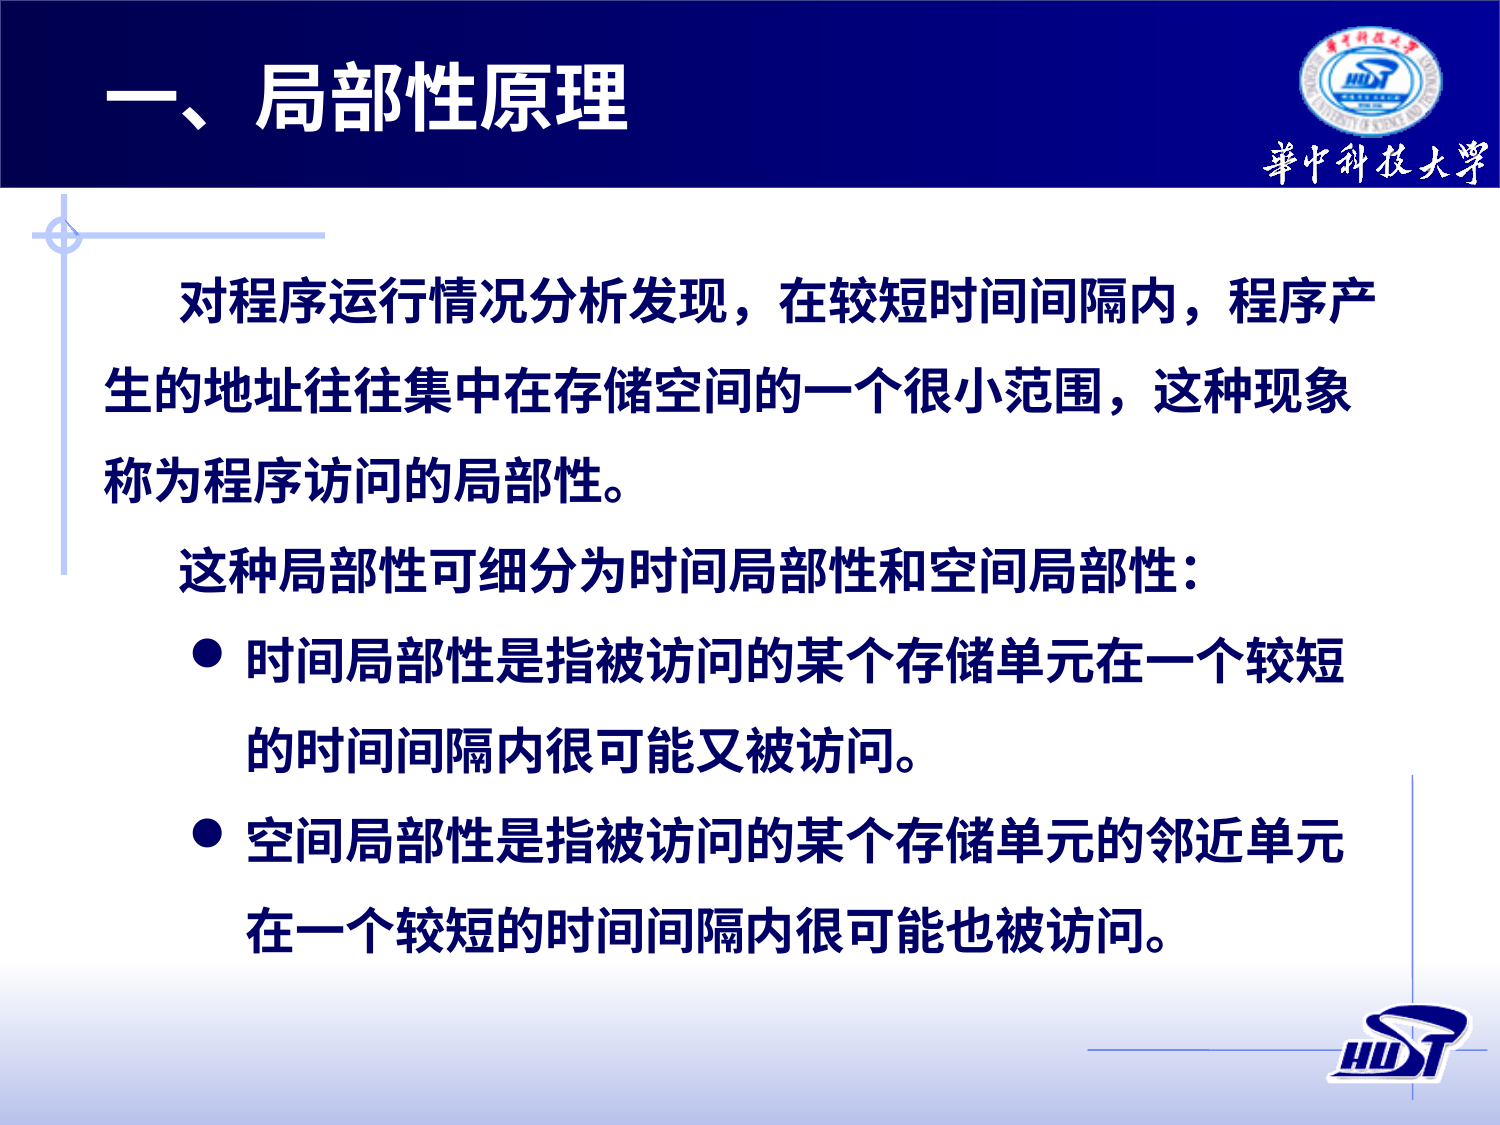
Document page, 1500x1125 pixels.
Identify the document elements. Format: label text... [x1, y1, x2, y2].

picture [1299, 26, 1443, 138]
text_box 一、局部性原理 [89, 42, 1308, 148]
text_box 对程序运行情况分析发现，在较短时间间隔内，程序产生的地址往往集中在存储空间的一个很小范围，这种现象称为程序访问的局部性。 这种局部性可细分为时间局部性和空间局部性： 时间局部性是指被访问的某个存储单元在一个较短的时间间隔内很可能又被访问。 空间局部性是指被访问的某个存储单元的邻近单元在一个较短的时间间隔内很可能也被访问。 [88, 231, 1397, 1012]
picture [1262, 140, 1488, 185]
